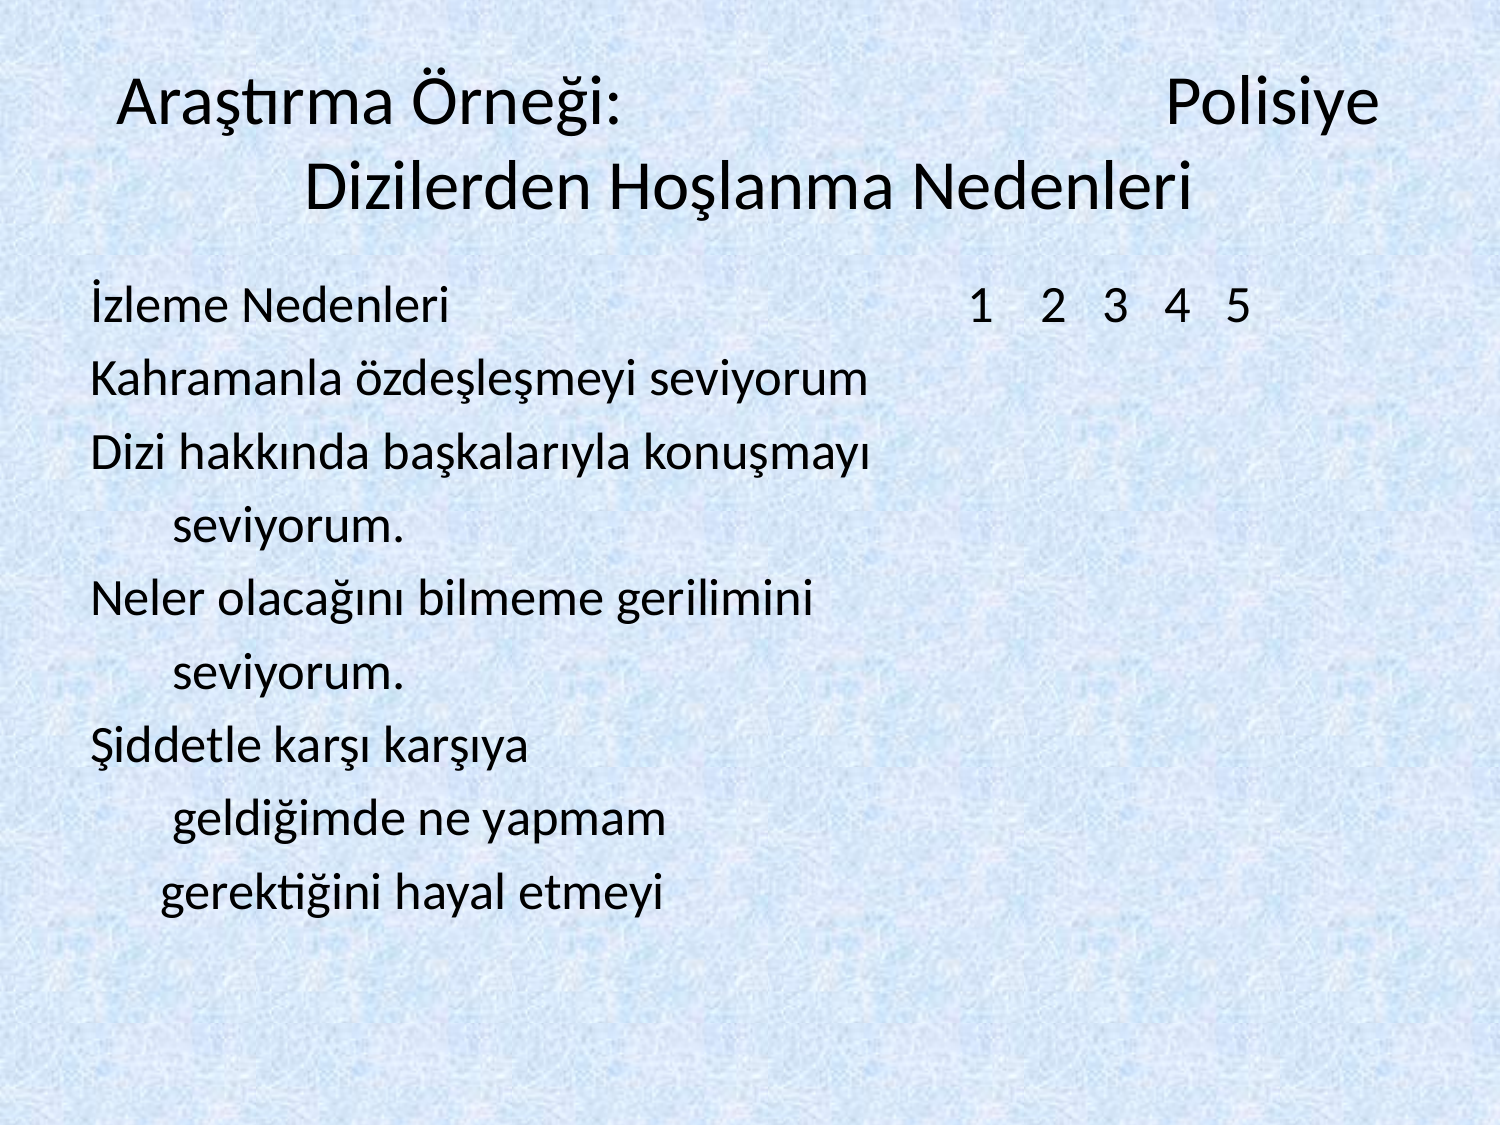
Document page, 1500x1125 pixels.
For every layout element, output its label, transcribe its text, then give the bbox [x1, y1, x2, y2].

list İzleme Nedenleri 1 2 3 4 5 Kahramanla özdeşleşmeyi seviyorum Dizi hakkında başkalarıyla konuşmayı seviyorum. Neler olacağını bilmeme gerilimini seviyorum. Şiddetle karşı karşıya geldiğimde ne yapmam gerektiğini hayal etmeyi [75, 262, 1425, 1005]
title Araştırma Örneği: Polisiye Dizilerden Hoşlanma Nedenleri [75, 45, 1425, 233]
picture [0, 0, 1500, 1125]
